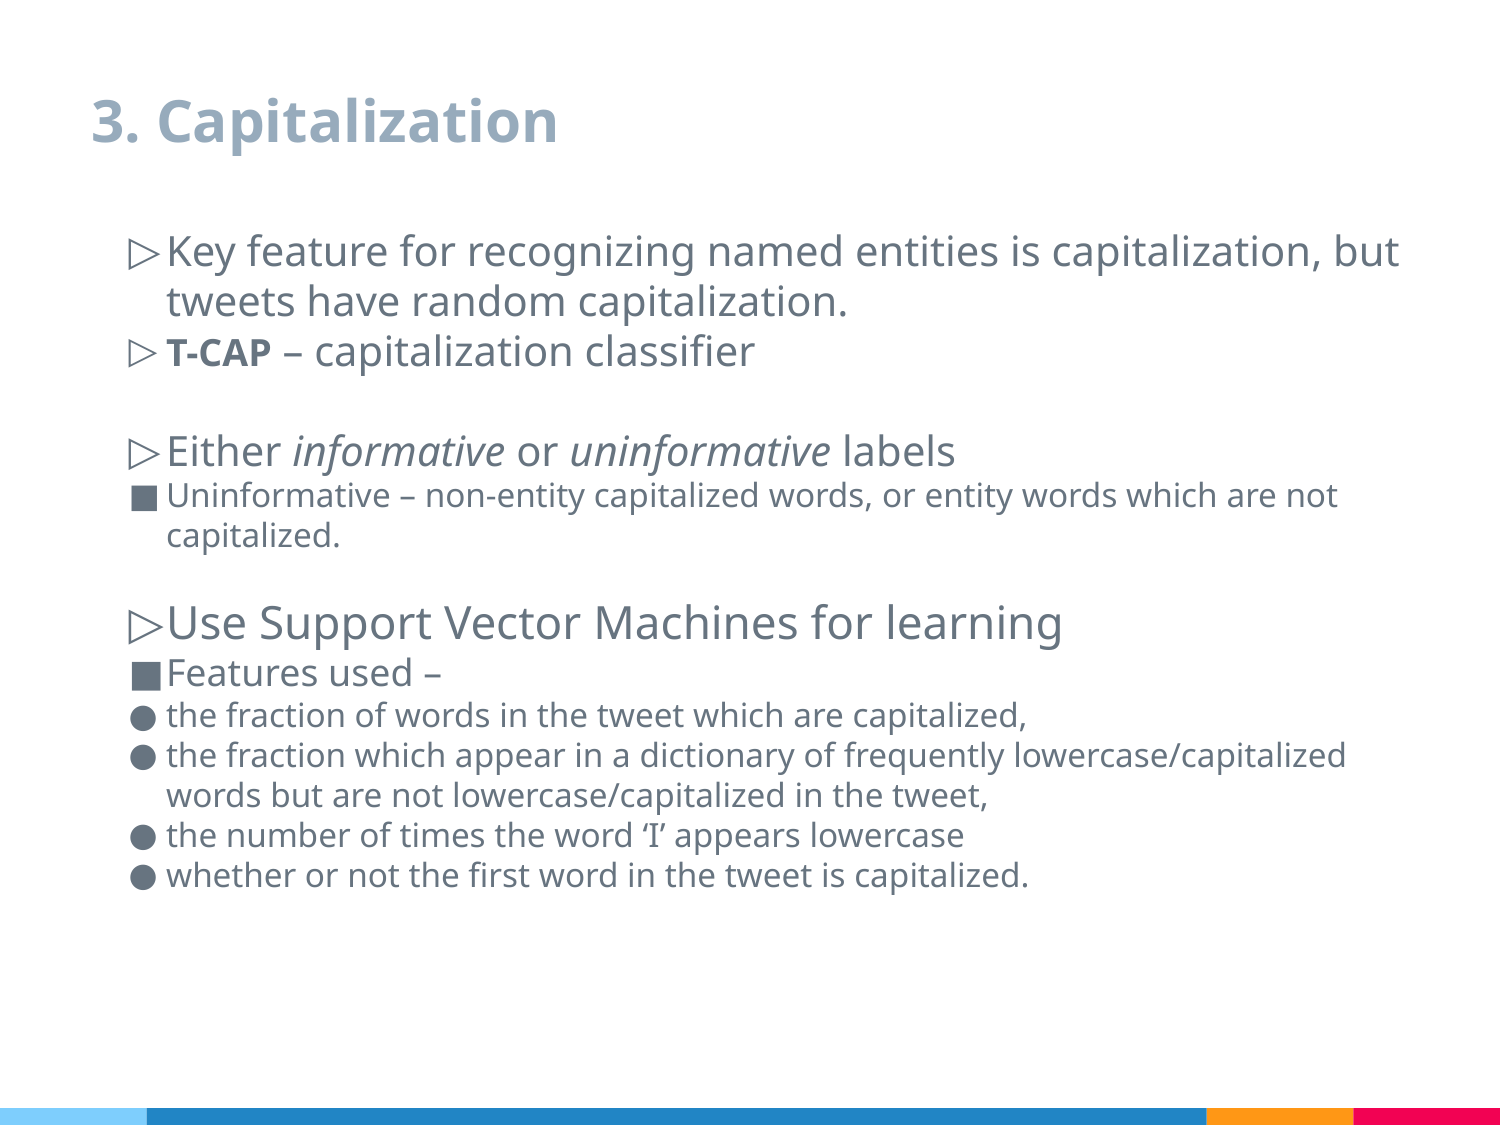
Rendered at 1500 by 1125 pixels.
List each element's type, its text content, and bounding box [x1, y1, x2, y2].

title 3. Capitalization [76, 52, 1320, 170]
list Key feature for recognizing named entities is capitalization, but tweets have random capitalization. T-CAP – capitalization classifier Either informative or uninformative labels Uninformative – non-entity capitalized words, or entity words which are not capitalized. Use Support Vector Machines for learning Features used – the fraction of words in the tweet which are capitalized, the fraction which appear in a dictionary of frequently lowercase/capitalized words but are not lowercase/capitalized in the tweet, the number of times the word ‘I’ appears lowercase whether or not the first word in the tweet is capitalized. [76, 209, 1421, 1008]
